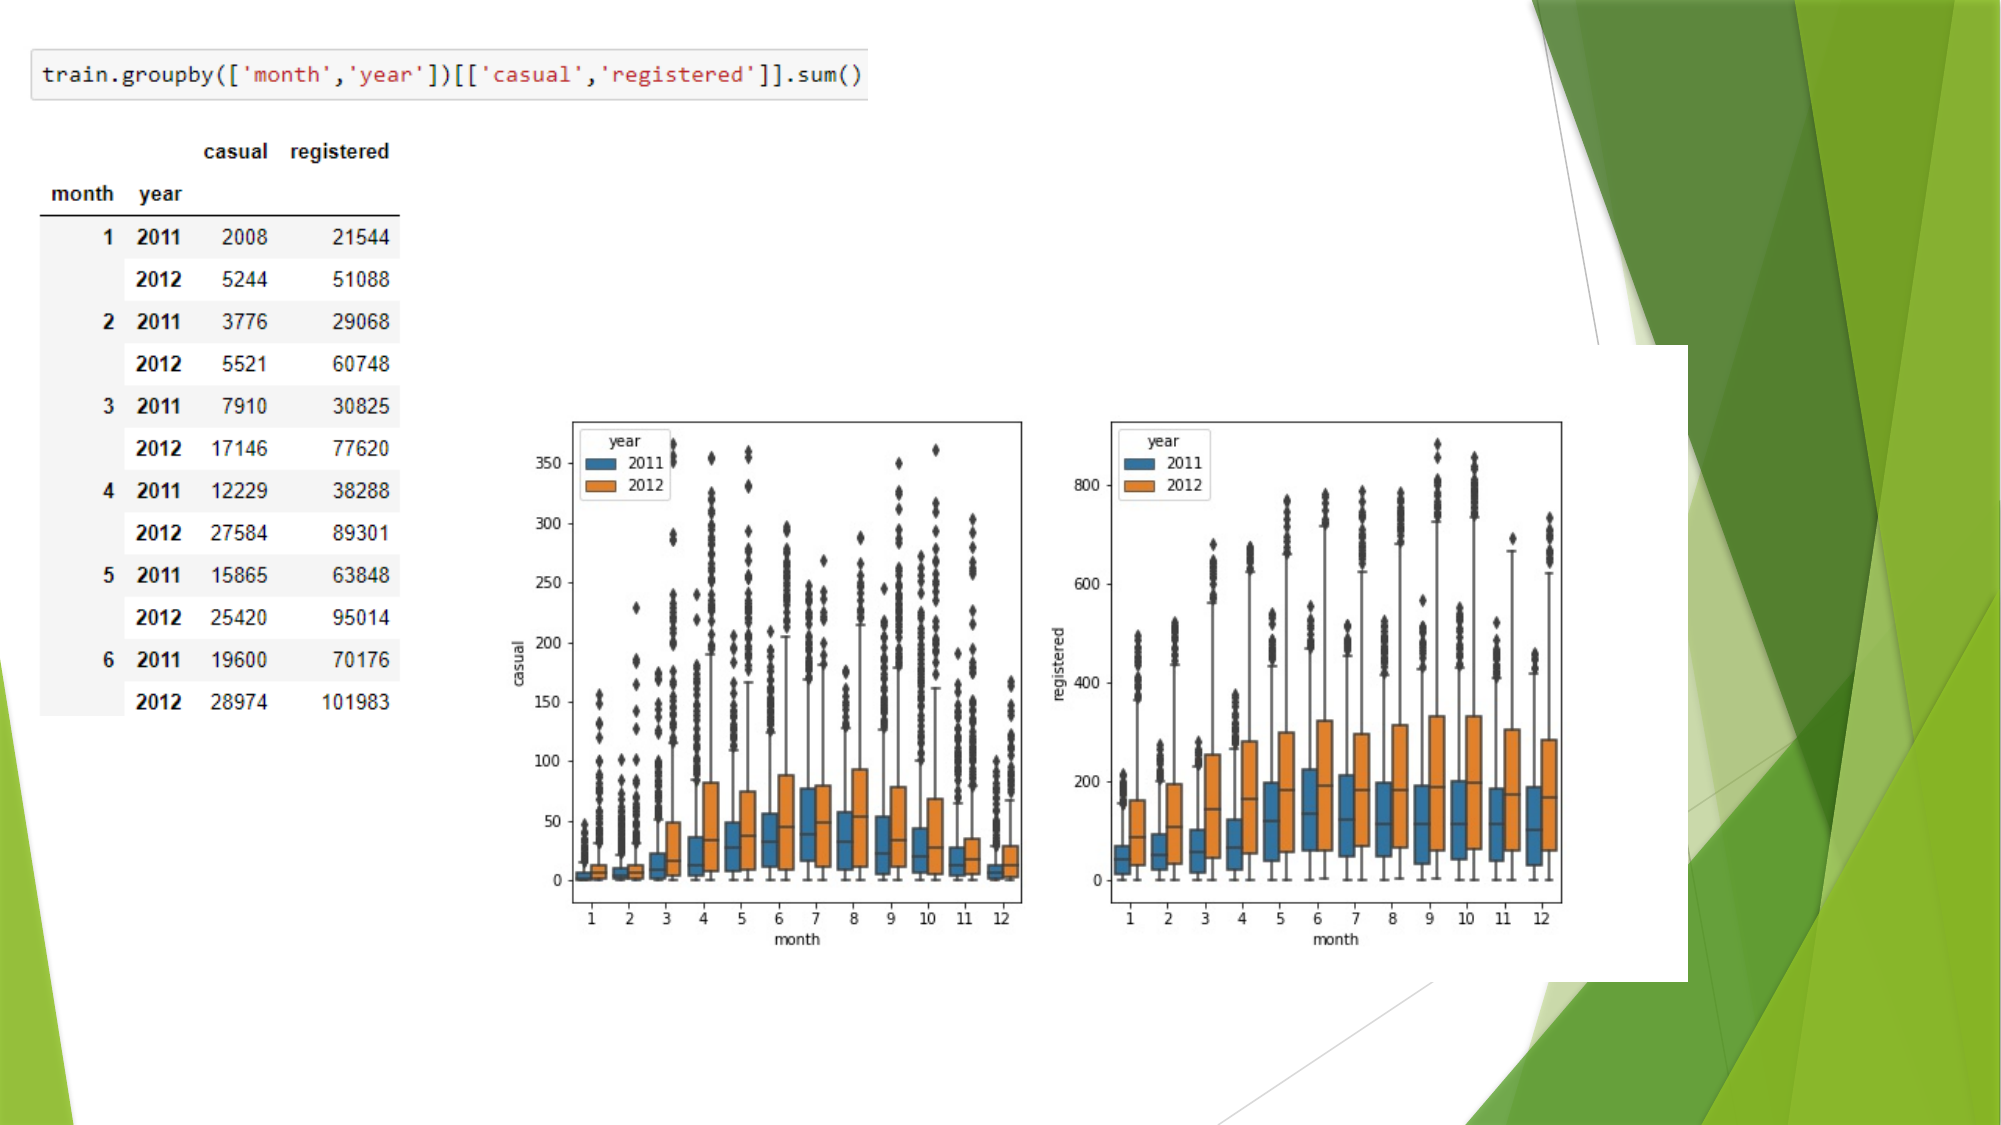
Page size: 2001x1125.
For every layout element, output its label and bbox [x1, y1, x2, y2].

picture [23, 46, 869, 717]
list [413, 344, 1688, 983]
